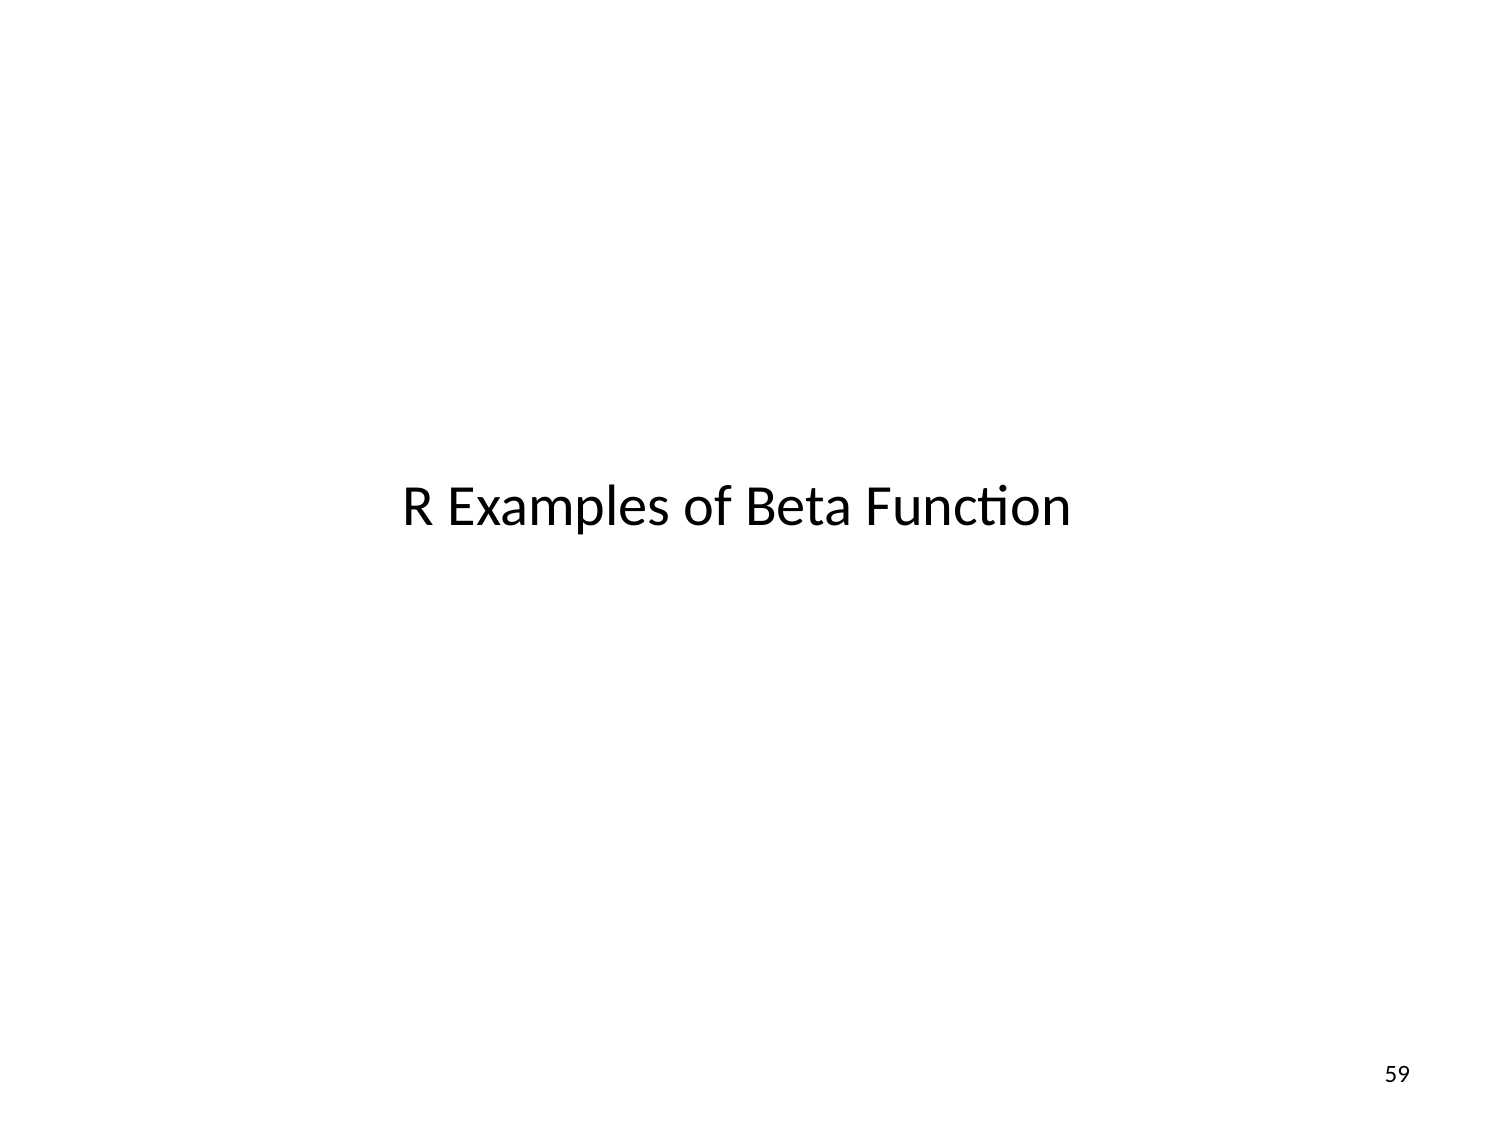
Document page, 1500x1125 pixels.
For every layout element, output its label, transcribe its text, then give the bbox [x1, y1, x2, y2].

title R Examples of Beta Function [62, 450, 1413, 555]
slide_number 59 [1074, 1042, 1425, 1103]
